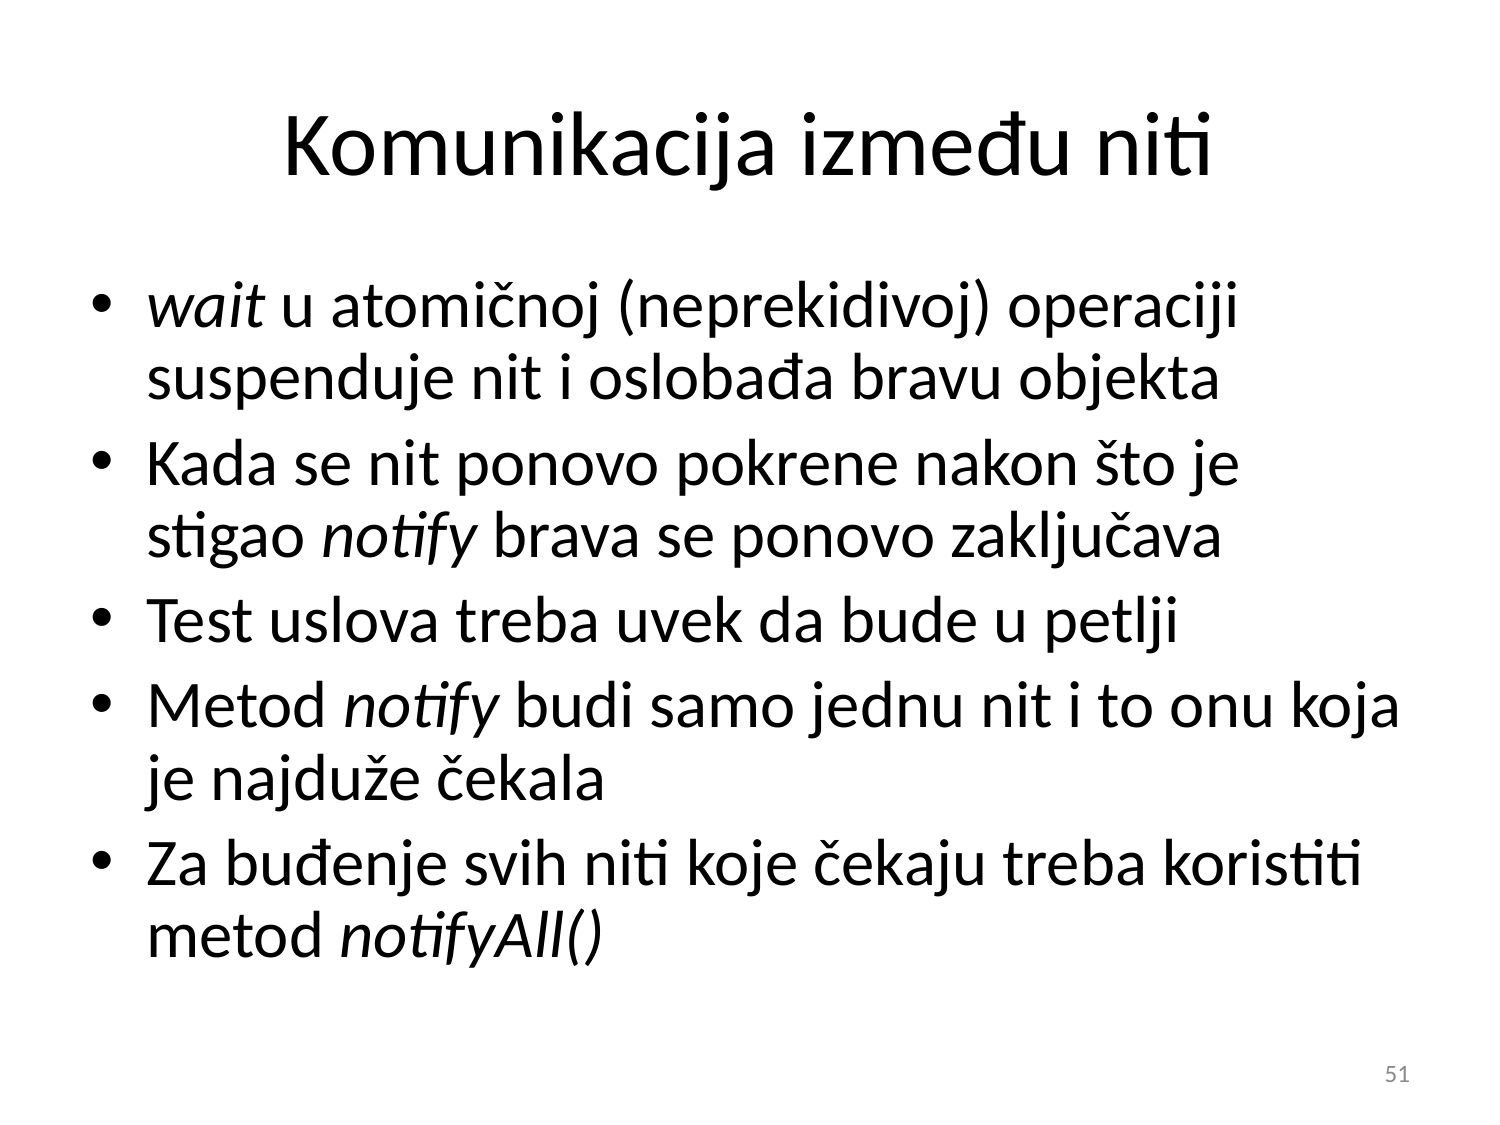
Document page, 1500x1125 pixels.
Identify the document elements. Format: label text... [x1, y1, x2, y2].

title Komunikacija između niti [75, 45, 1425, 233]
list wait u atomičnoj (neprekidivoj) operaciji suspenduje nit i oslobađa bravu objekta Kada se nit ponovo pokrene nakon što je stigao notify brava se ponovo zaključava Test uslova treba uvek da bude u petlji Metod notify budi samo jednu nit i to onu koja je najduže čekala Za buđenje svih niti koje čekaju treba koristiti metod notifyAll() [75, 262, 1425, 1005]
slide_number ‹#› [1074, 1042, 1425, 1103]
